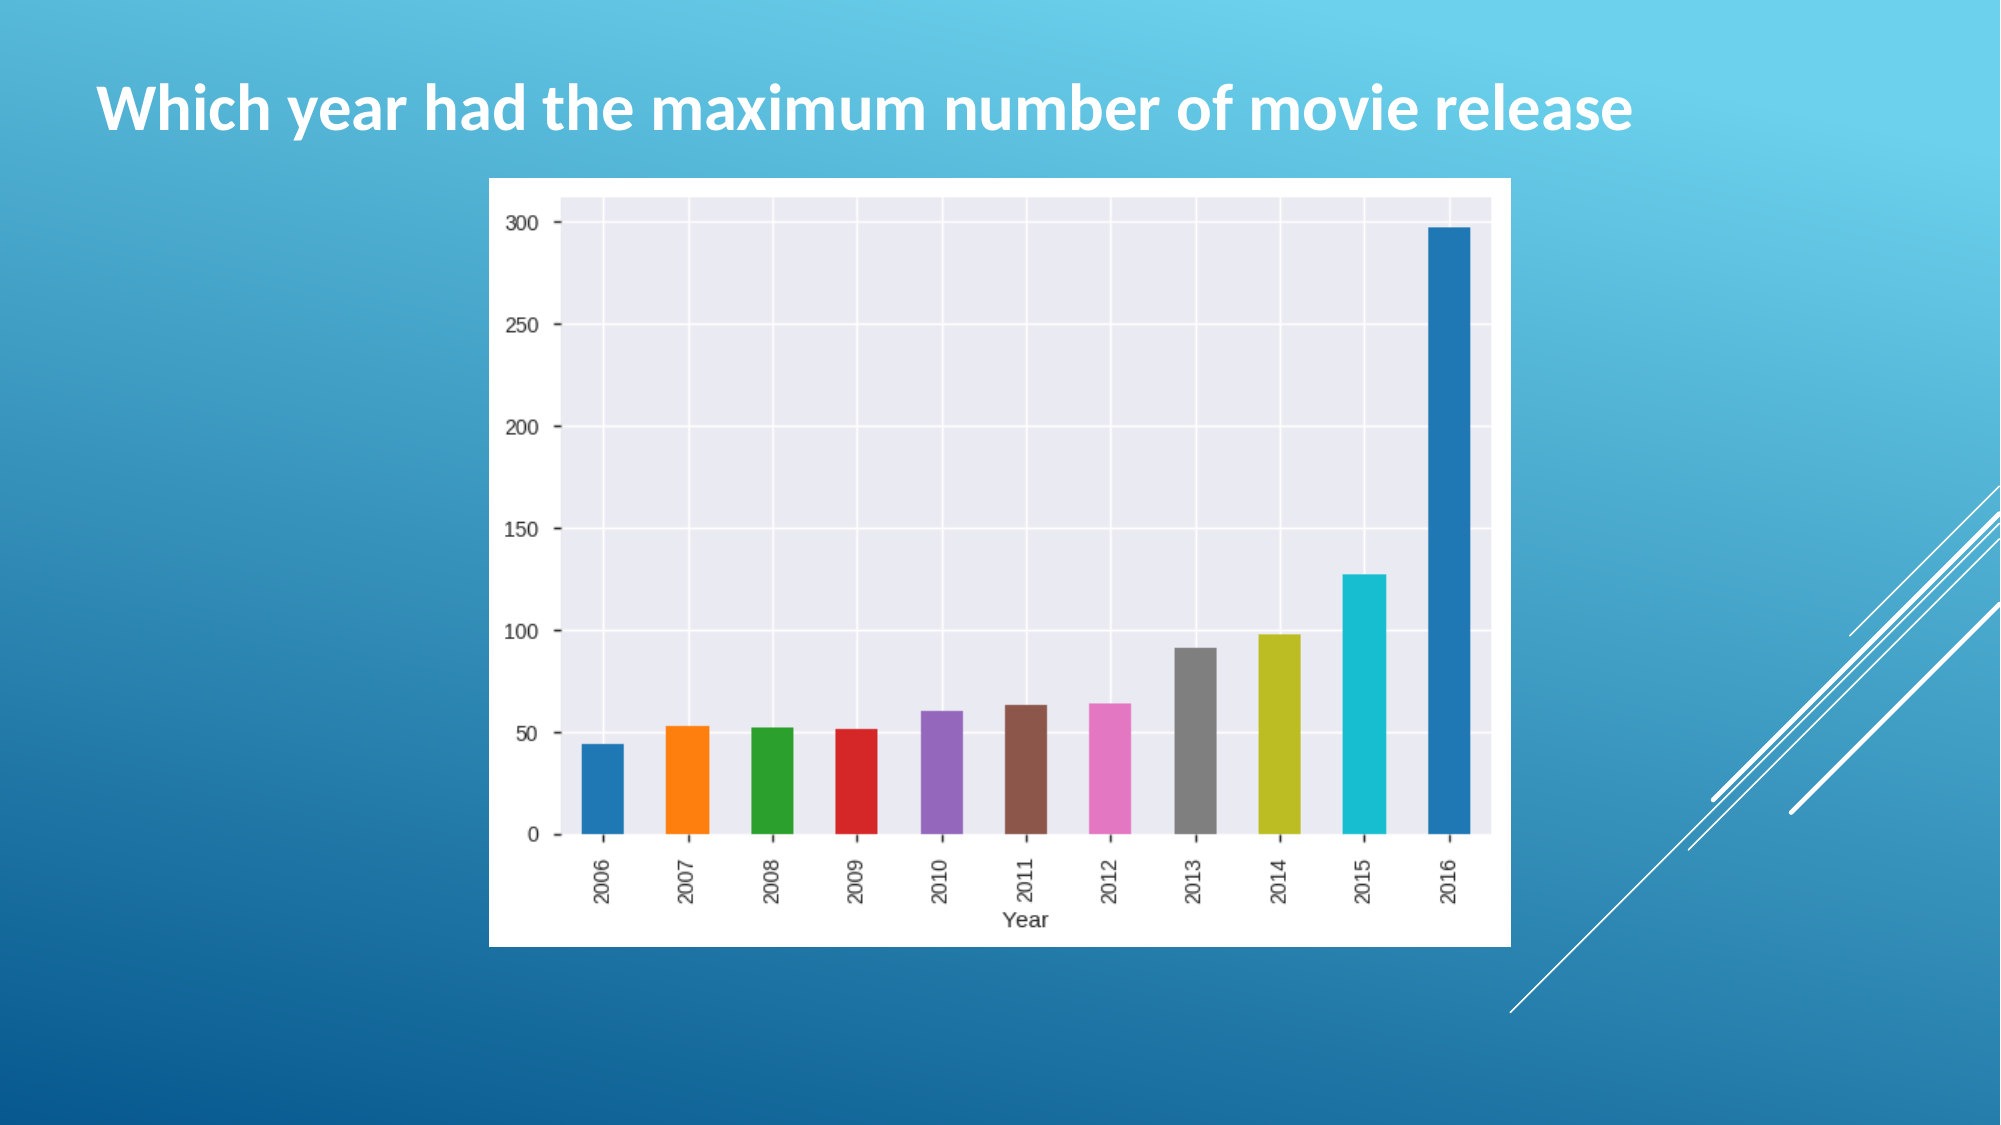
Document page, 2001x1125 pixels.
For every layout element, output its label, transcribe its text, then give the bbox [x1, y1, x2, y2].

picture [489, 178, 1511, 947]
text_box Which year had the maximum number of movie release [81, 56, 1966, 152]
